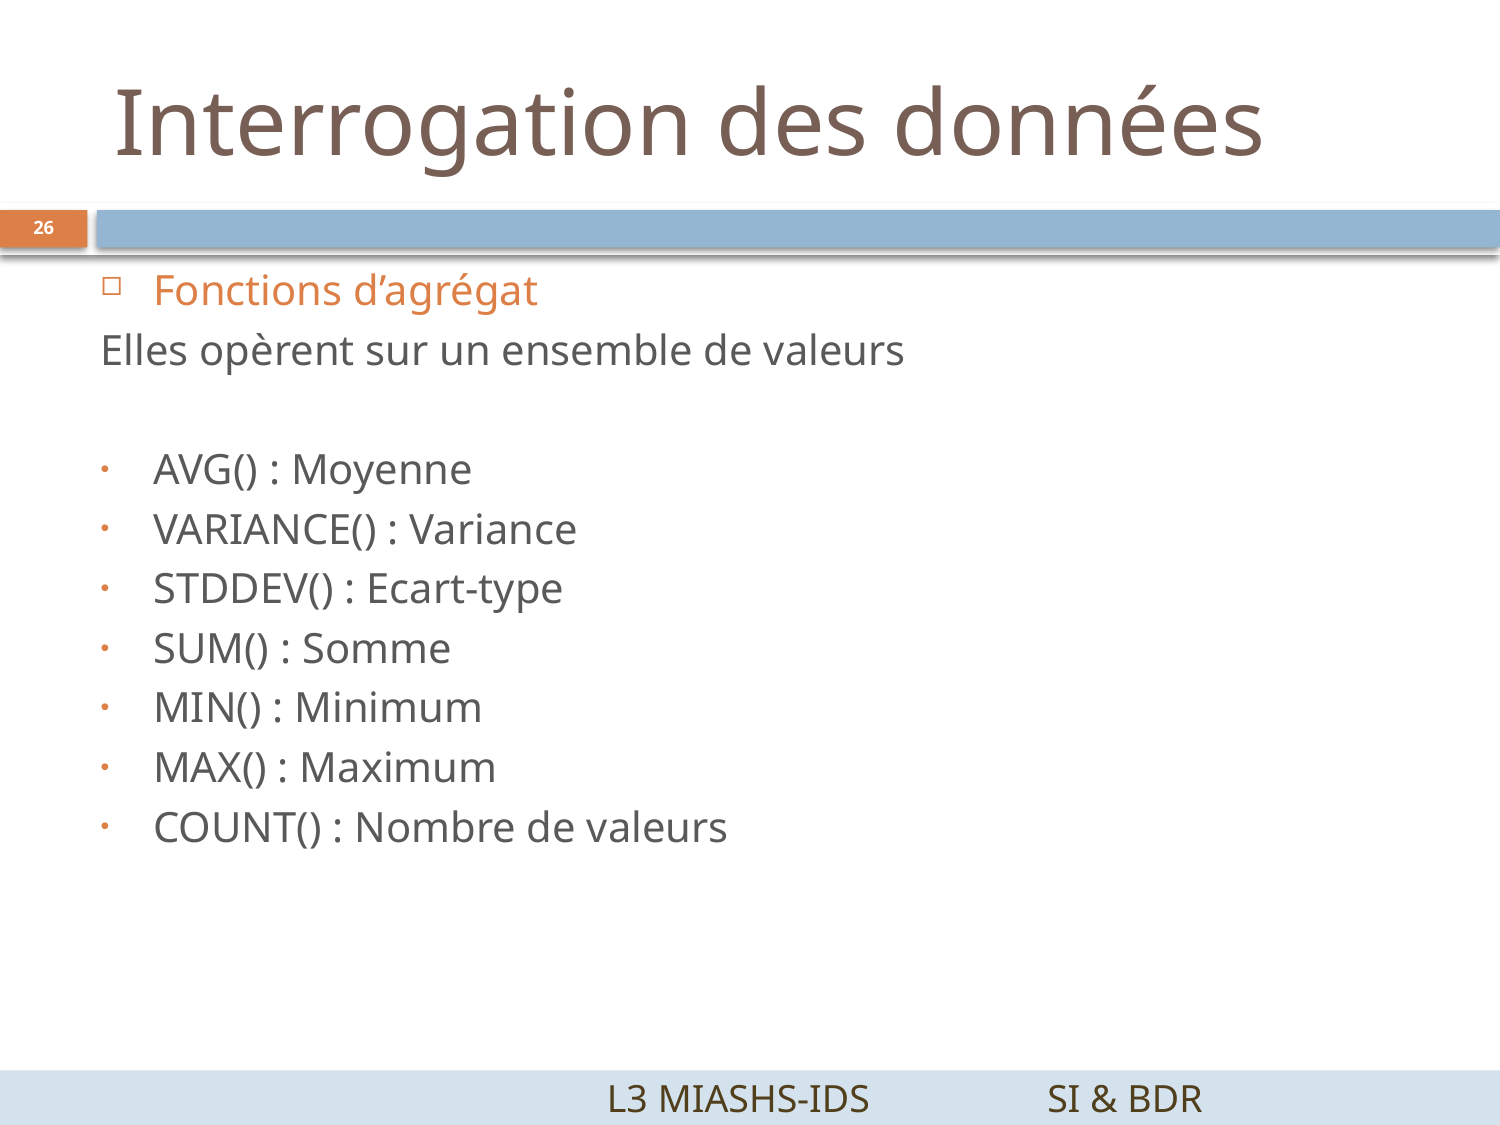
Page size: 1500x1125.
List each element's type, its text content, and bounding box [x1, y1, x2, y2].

slide_number 26 [0, 208, 88, 249]
text_box L3 MIASHS-IDS SI & BDR [0, 1069, 1500, 1125]
list Fonctions d’agrégat Elles opèrent sur un ensemble de valeurs AVG() : Moyenne VARIANCE() : Variance STDDEV() : Ecart-type SUM() : Somme MIN() : Minimum MAX() : Maximum COUNT() : Nombre de valeurs [85, 262, 1424, 1059]
title Interrogation des données [99, 37, 1438, 200]
